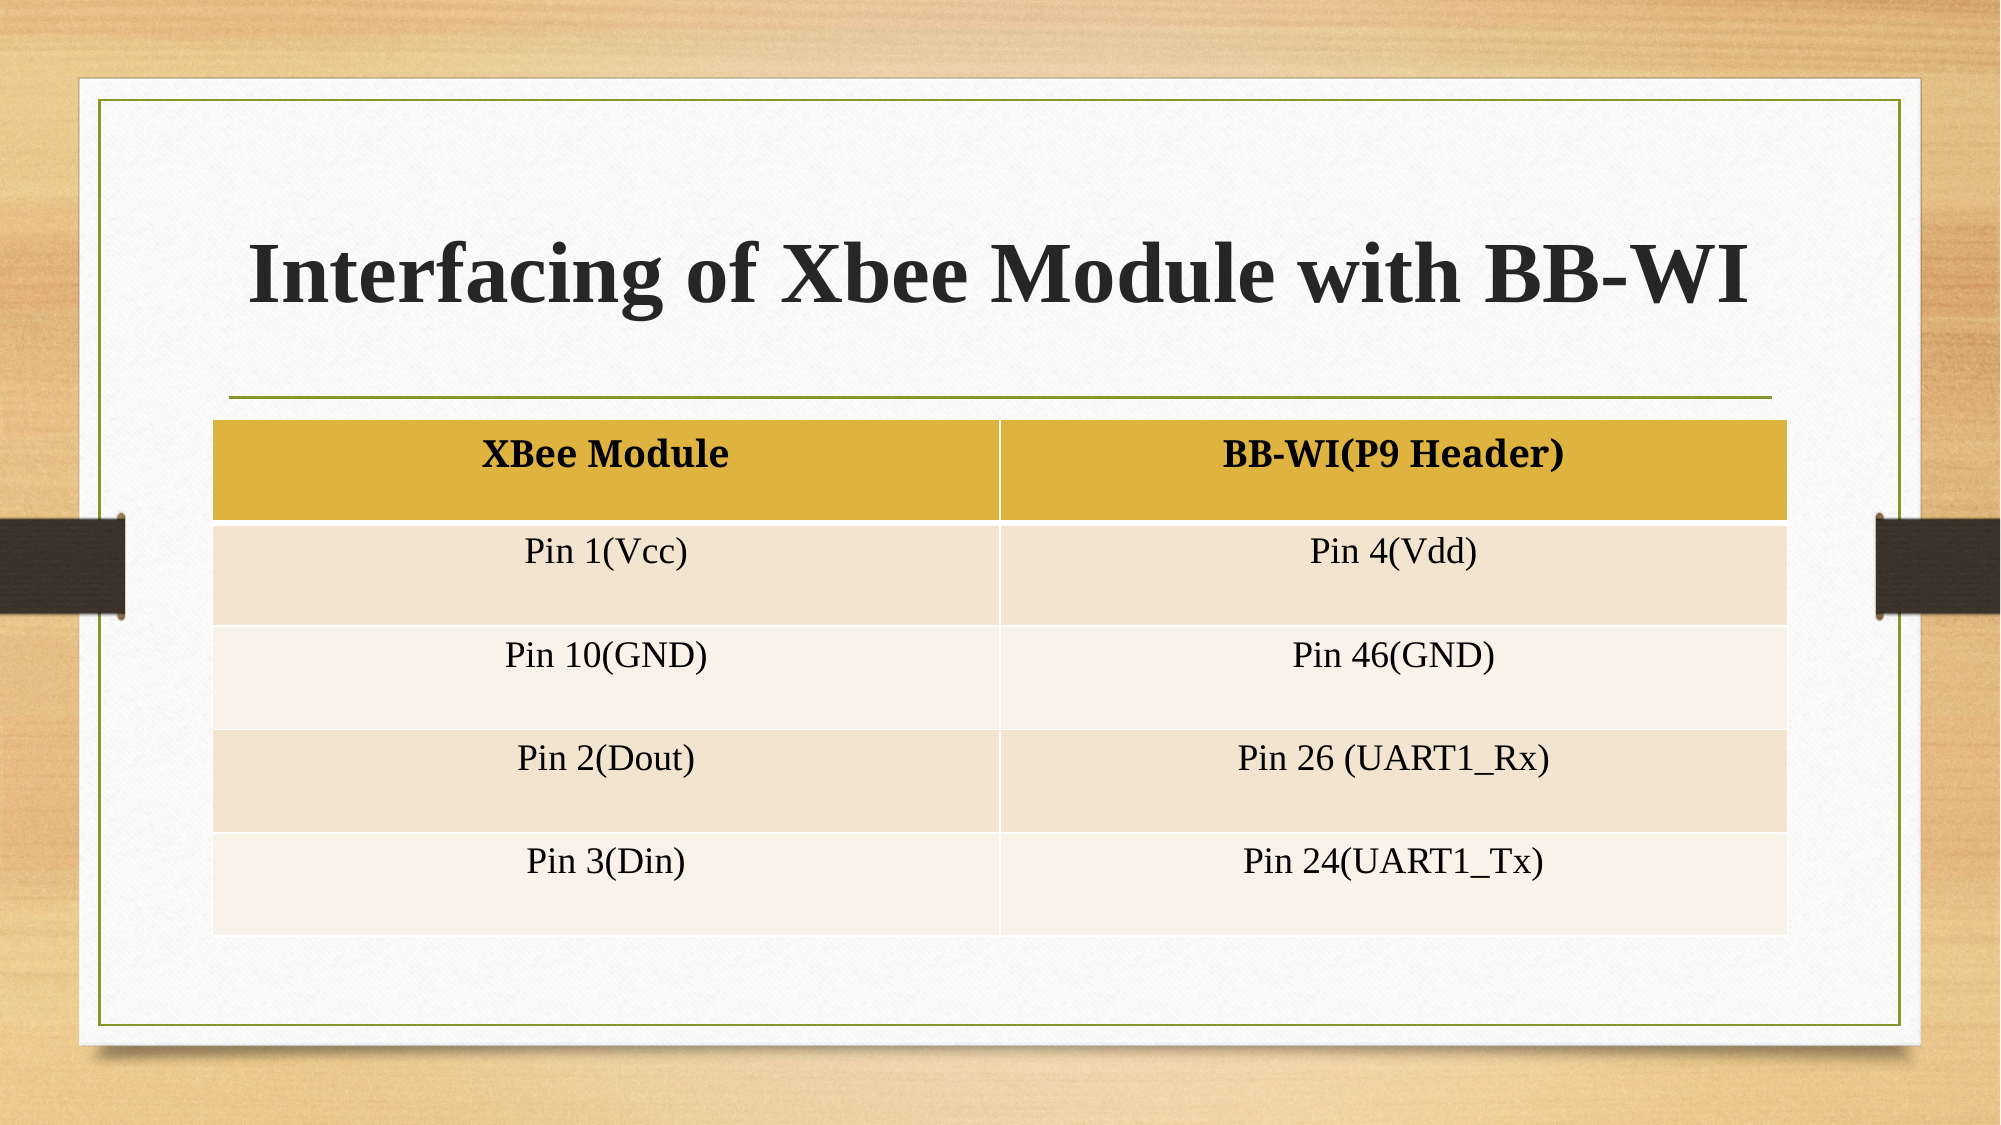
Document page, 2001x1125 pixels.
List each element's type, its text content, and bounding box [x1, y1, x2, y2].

table_cell Pin 26 (UART1_Rx) [1001, 730, 1787, 832]
title Interfacing of Xbee Module with BB-WI [212, 161, 1788, 375]
table_cell Pin 46(GND) [1001, 627, 1787, 729]
table_cell Pin 24(UART1_Tx) [1001, 834, 1787, 935]
table_cell Pin 2(Dout) [213, 730, 999, 832]
table_cell Pin 4(Vdd) [1001, 526, 1787, 625]
table_header BB-WI(P9 Header) [1001, 420, 1787, 520]
picture [0, 0, 2001, 1125]
table_cell Pin 10(GND) [213, 627, 999, 729]
table_header XBee Module [213, 420, 999, 520]
table_cell Pin 1(Vcc) [213, 526, 999, 625]
table_cell Pin 3(Din) [213, 834, 999, 935]
